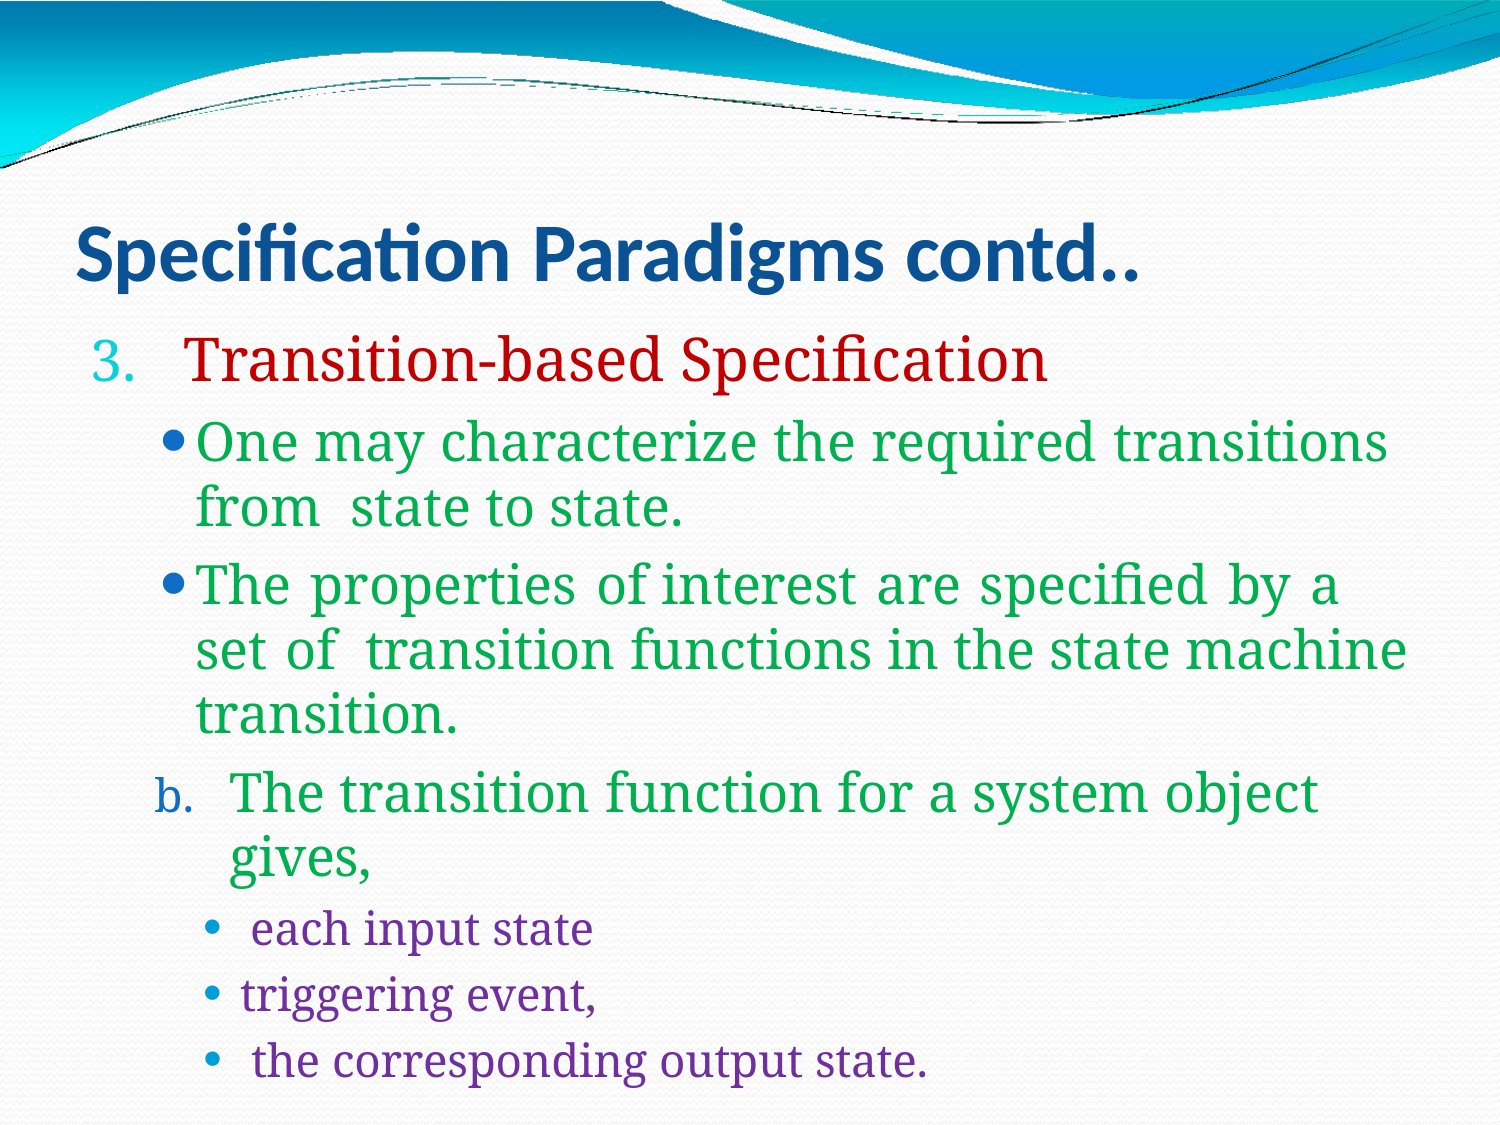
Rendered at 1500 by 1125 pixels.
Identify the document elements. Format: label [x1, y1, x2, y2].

text_box [0, 0, 1500, 1125]
